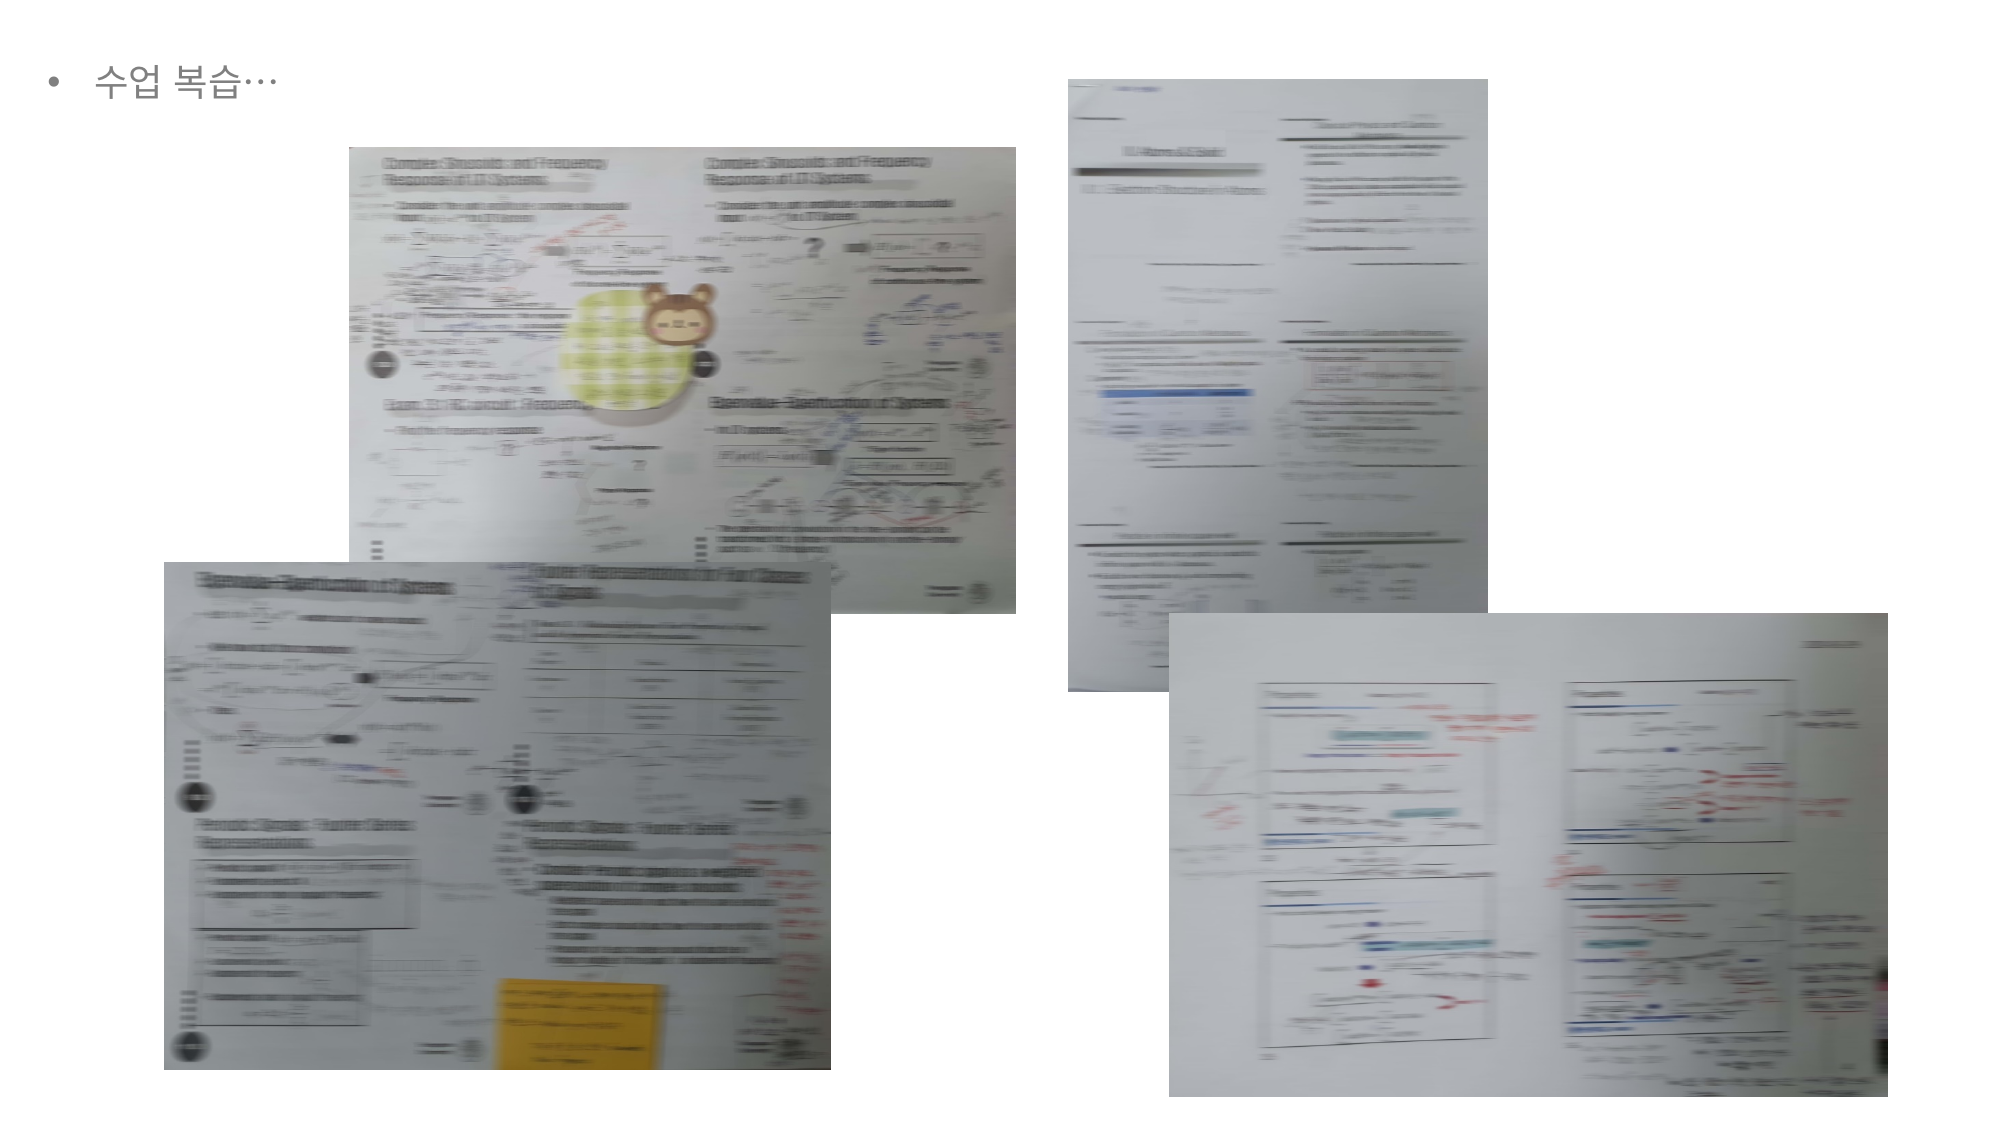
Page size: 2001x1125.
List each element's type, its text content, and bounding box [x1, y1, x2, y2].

text_box 수업 복습… [32, 42, 819, 112]
picture [1067, 79, 1888, 1097]
picture [164, 147, 1016, 1070]
